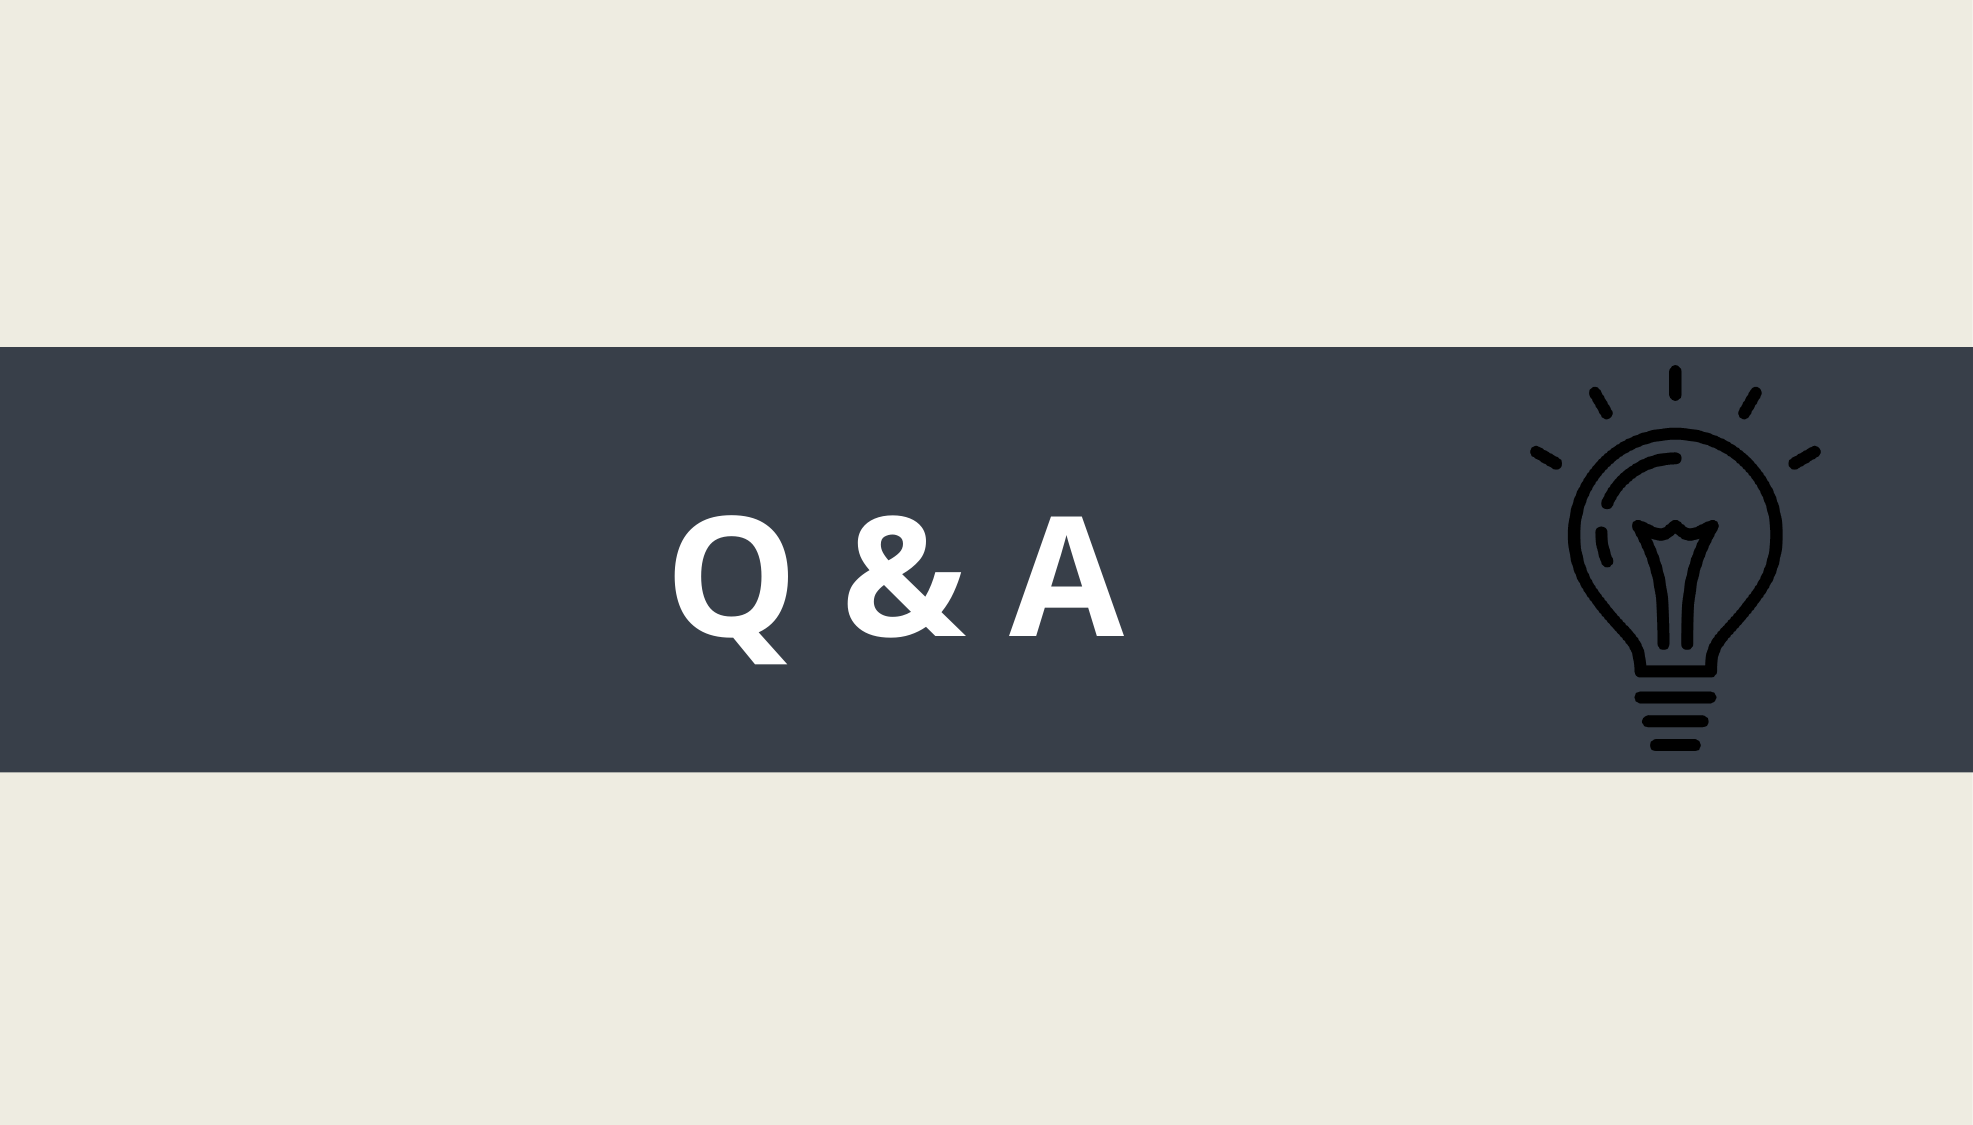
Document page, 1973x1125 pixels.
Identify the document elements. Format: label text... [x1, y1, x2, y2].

text_box Q & A [650, 462, 1412, 677]
picture [1482, 365, 1868, 752]
text_box [0, 345, 1973, 774]
